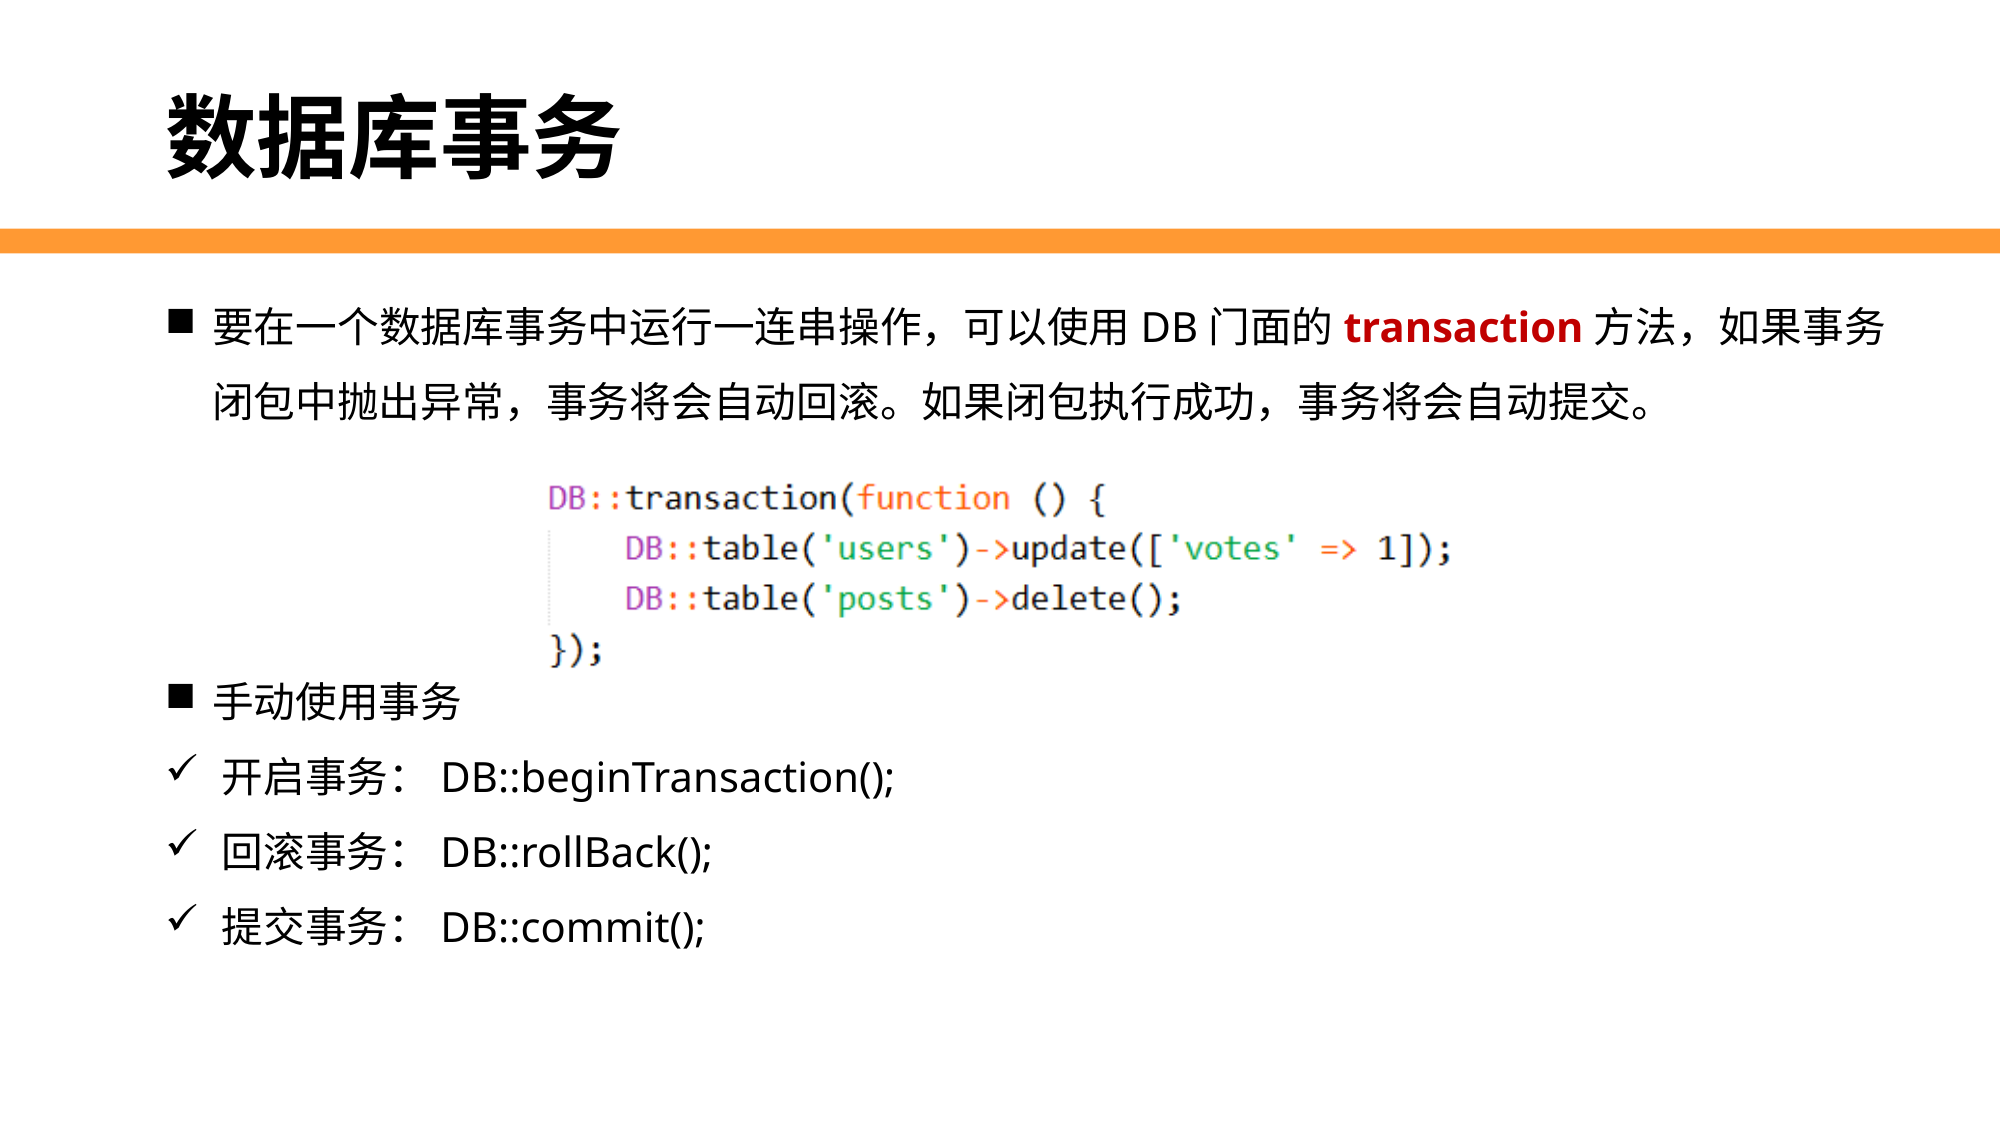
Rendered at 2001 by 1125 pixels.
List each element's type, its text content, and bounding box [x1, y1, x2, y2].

text_box 要在一个数据库事务中运行一连串操作，可以使用DB门面的transaction方法，如果事务闭包中抛出异常，事务将会自动回滚。如果闭包执行成功，事务将会自动提交。 手动使用事务 开启事务：DB::beginTransaction(); 回滚事务：DB::rollBack(); 提交事务：DB::commit(); [150, 268, 1917, 959]
picture [537, 471, 1459, 670]
list 数据库事务 [150, 84, 1387, 198]
